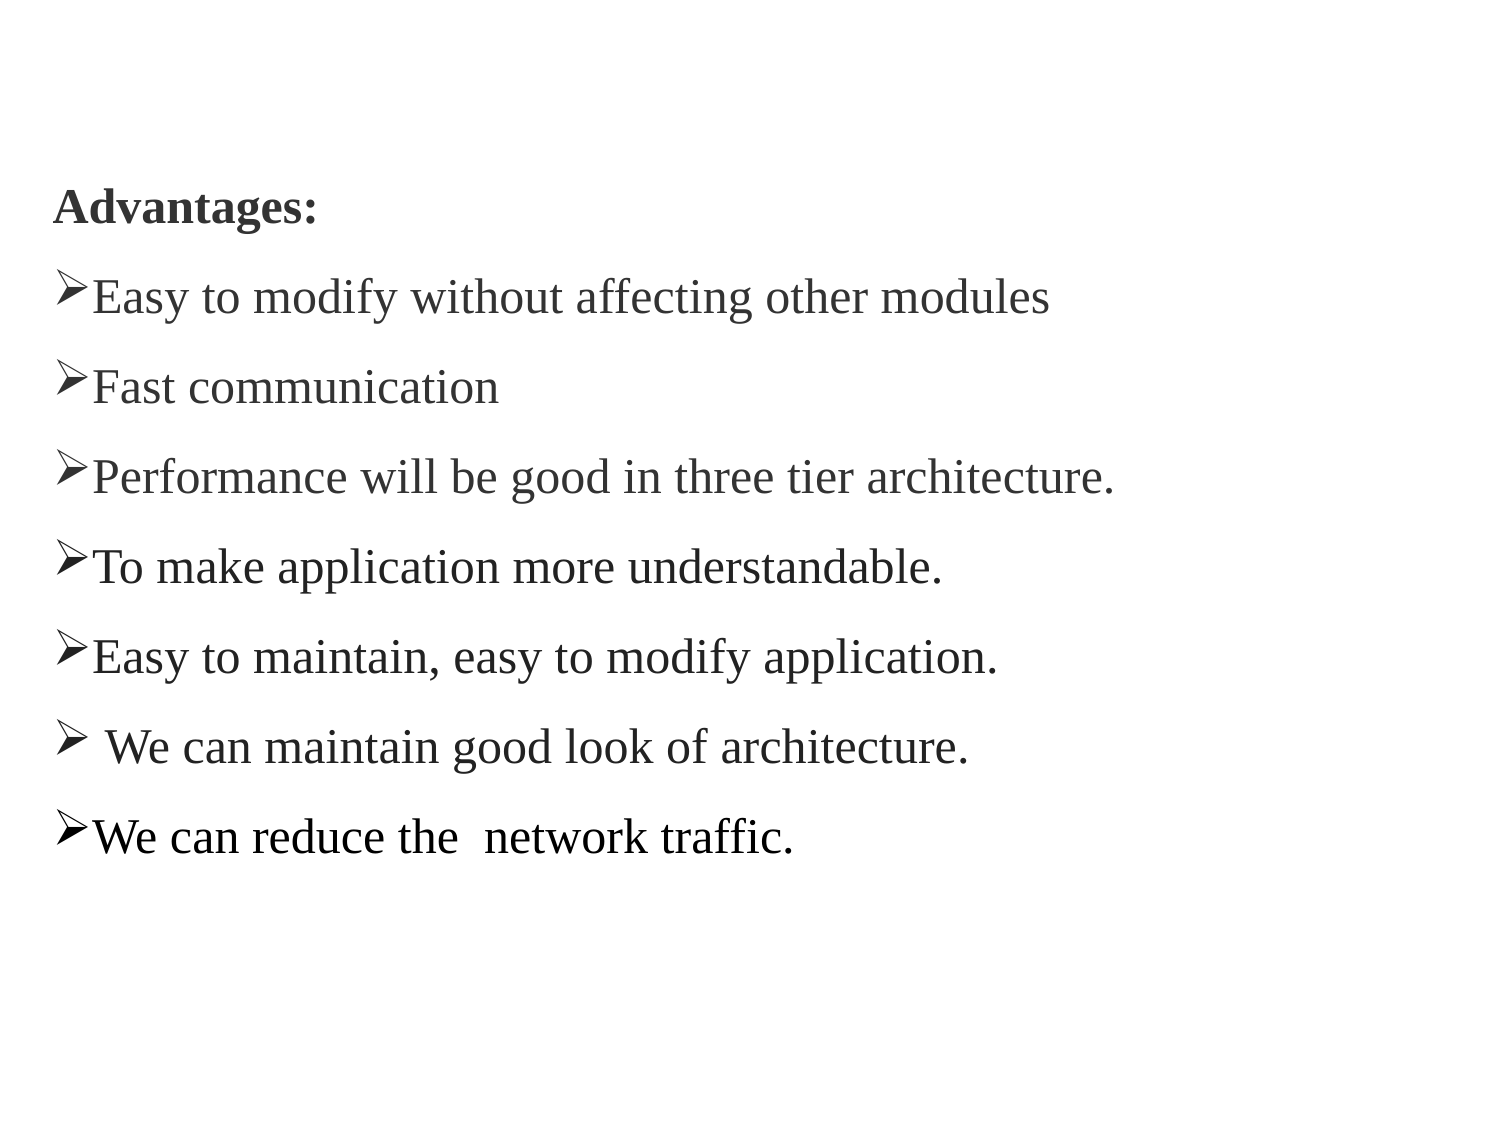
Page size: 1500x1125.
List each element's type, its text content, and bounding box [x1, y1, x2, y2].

text_box Advantages: Easy to modify without affecting other modules Fast communication Performance will be good in three tier architecture. To make application more understandable. Easy to maintain, easy to modify application. We can maintain good look of architecture. We can reduce the network traffic. [37, 166, 1375, 871]
